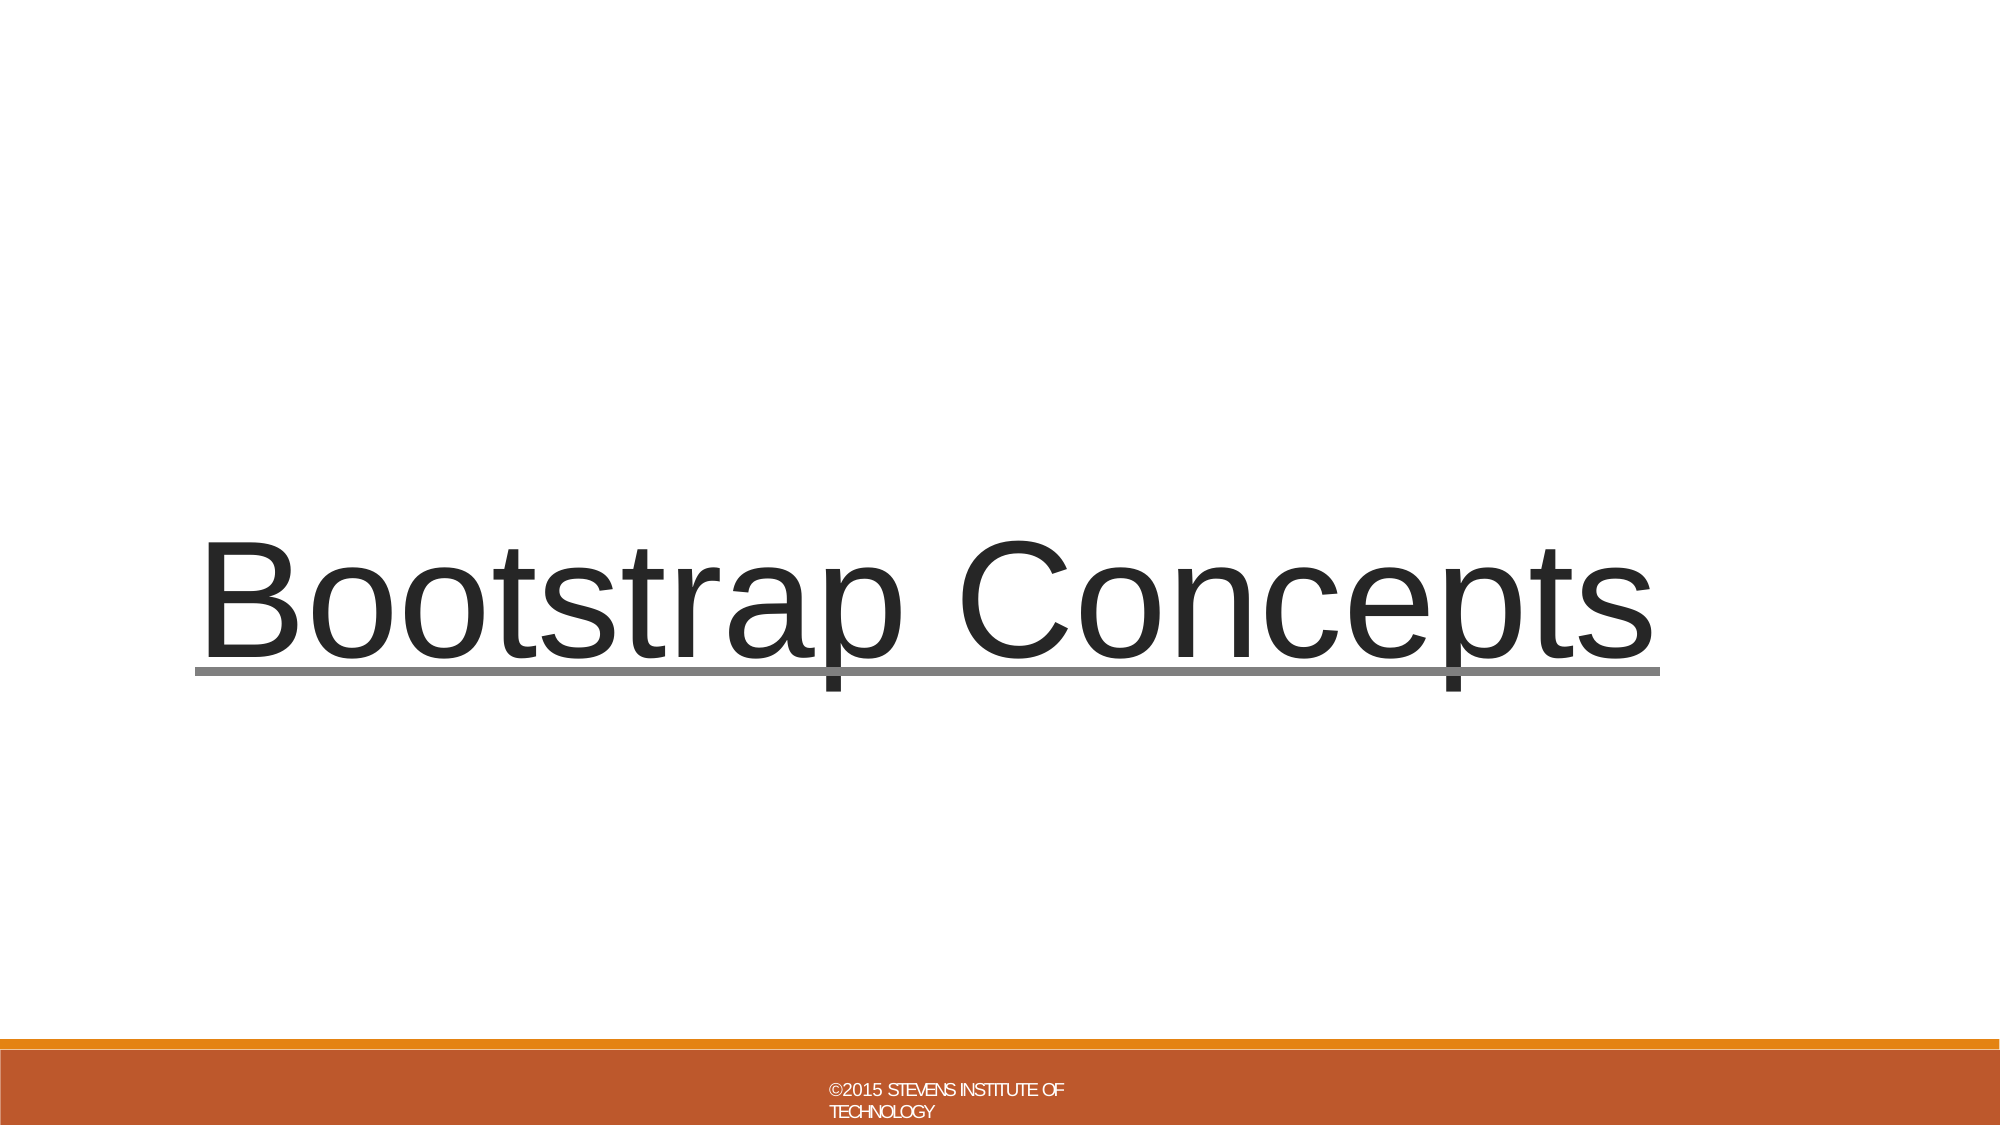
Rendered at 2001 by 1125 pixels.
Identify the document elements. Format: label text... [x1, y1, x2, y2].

footer ©2015 STEVENS INSTITUTE OF TECHNOLOGY [827, 1075, 1174, 1125]
text_box Bootstrap Concepts [192, 489, 1821, 692]
